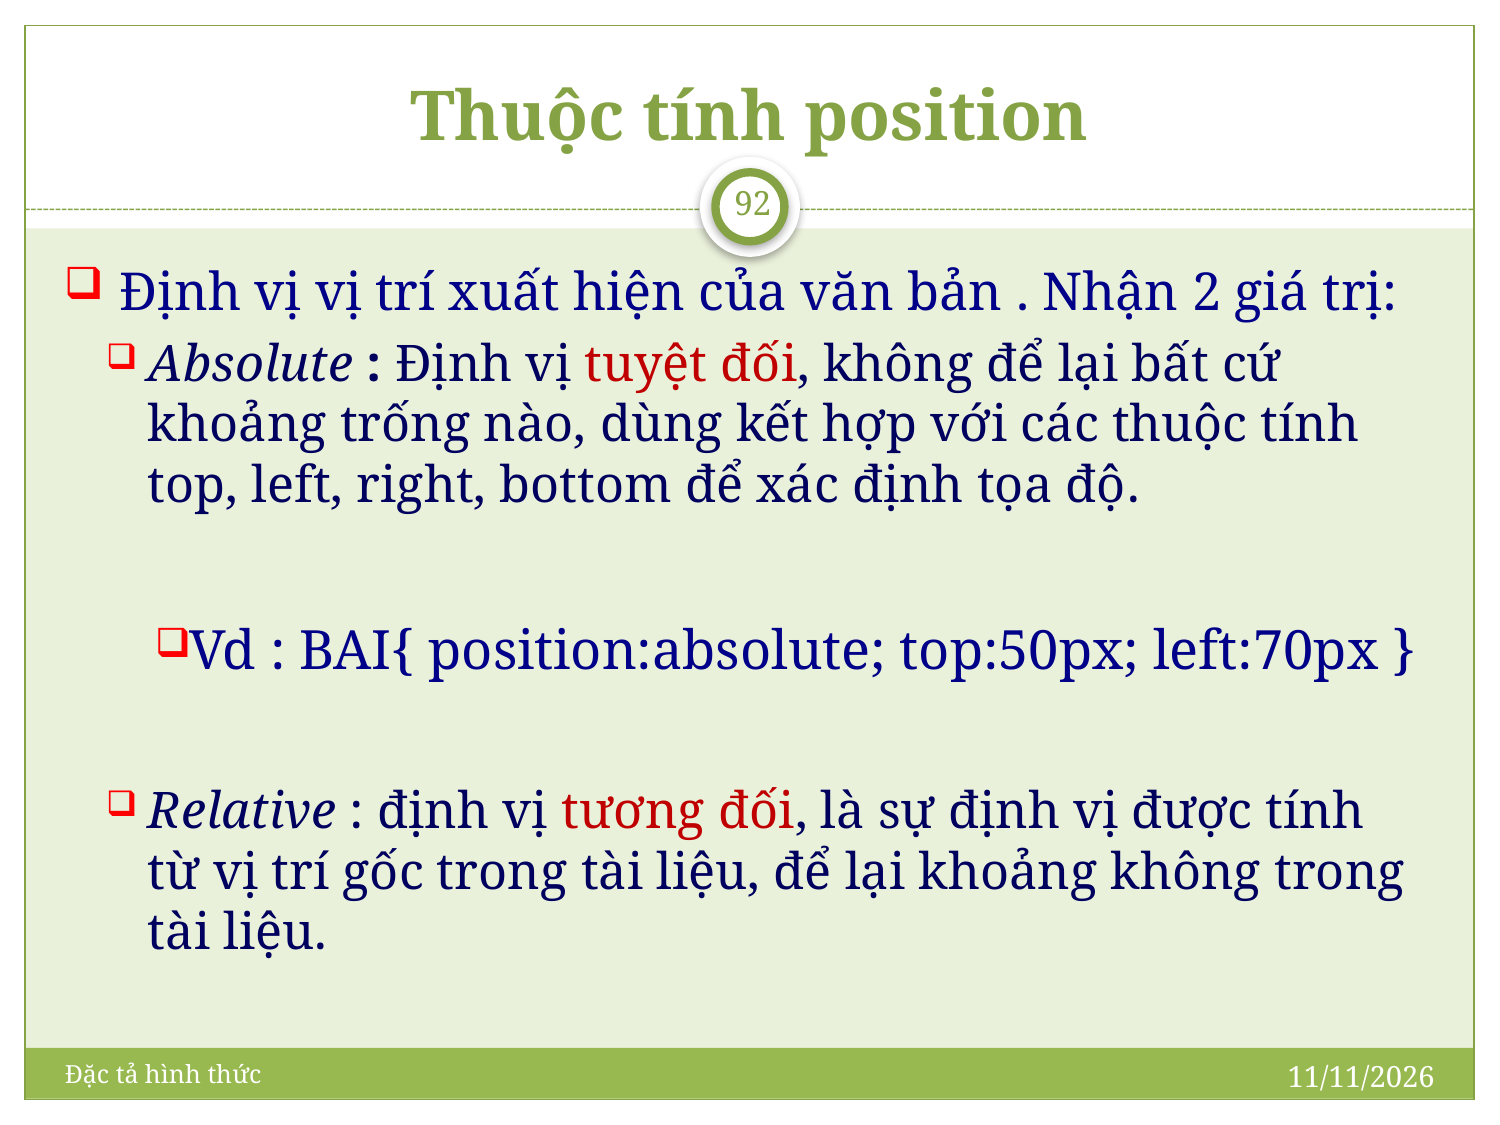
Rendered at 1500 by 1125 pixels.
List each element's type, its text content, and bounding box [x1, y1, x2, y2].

slide_number 92 [715, 168, 791, 241]
list Định vị vị trí xuất hiện của văn bản . Nhận 2 giá trị: Absolute : Định vị tuyệt đối, không để lại bất cứ khoảng trống nào, dùng kết hợp với các thuộc tính top, left, right, bottom để xác định tọa độ. Vd : BAI{ position:absolute; top:50px; left:70px } Relative : định vị tương đối, là sự định vị được tính từ vị trí gốc trong tài liệu, để lại khoảng không trong tài liệu. [49, 250, 1445, 1001]
title Thuộc tính position [49, 37, 1450, 162]
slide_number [950, 1050, 1450, 1111]
footer Đặc tả hình thức [50, 1051, 638, 1112]
